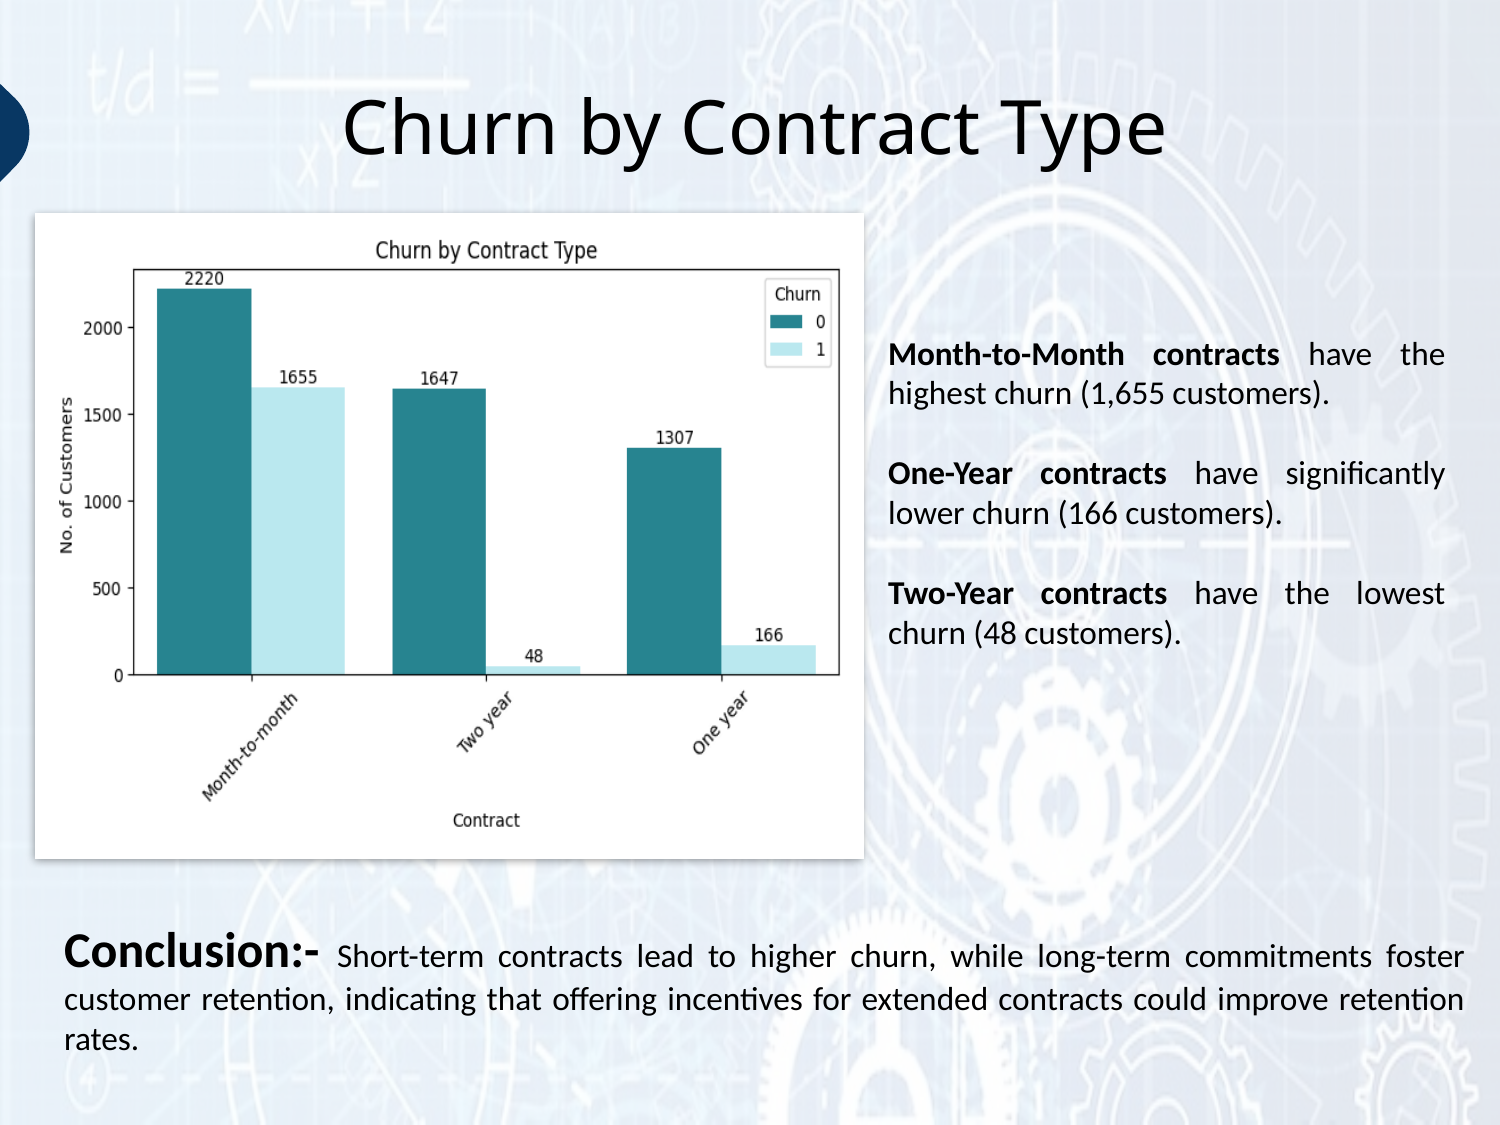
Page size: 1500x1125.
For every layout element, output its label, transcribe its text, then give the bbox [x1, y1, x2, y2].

text_box Churn by Contract Type [49, 82, 1461, 174]
text_box [0, 82, 31, 184]
text_box Conclusion:- Short-term contracts lead to higher churn, while long-term commitments foster customer retention, indicating that offering incentives for extended contracts could improve retention rates. [49, 909, 1482, 1110]
picture [49, 227, 850, 844]
text_box Month-to-Month contracts have the highest churn (1,655 customers). One-Year contracts have significantly lower churn (166 customers). Two-Year contracts have the lowest churn (48 customers). [873, 324, 1461, 659]
